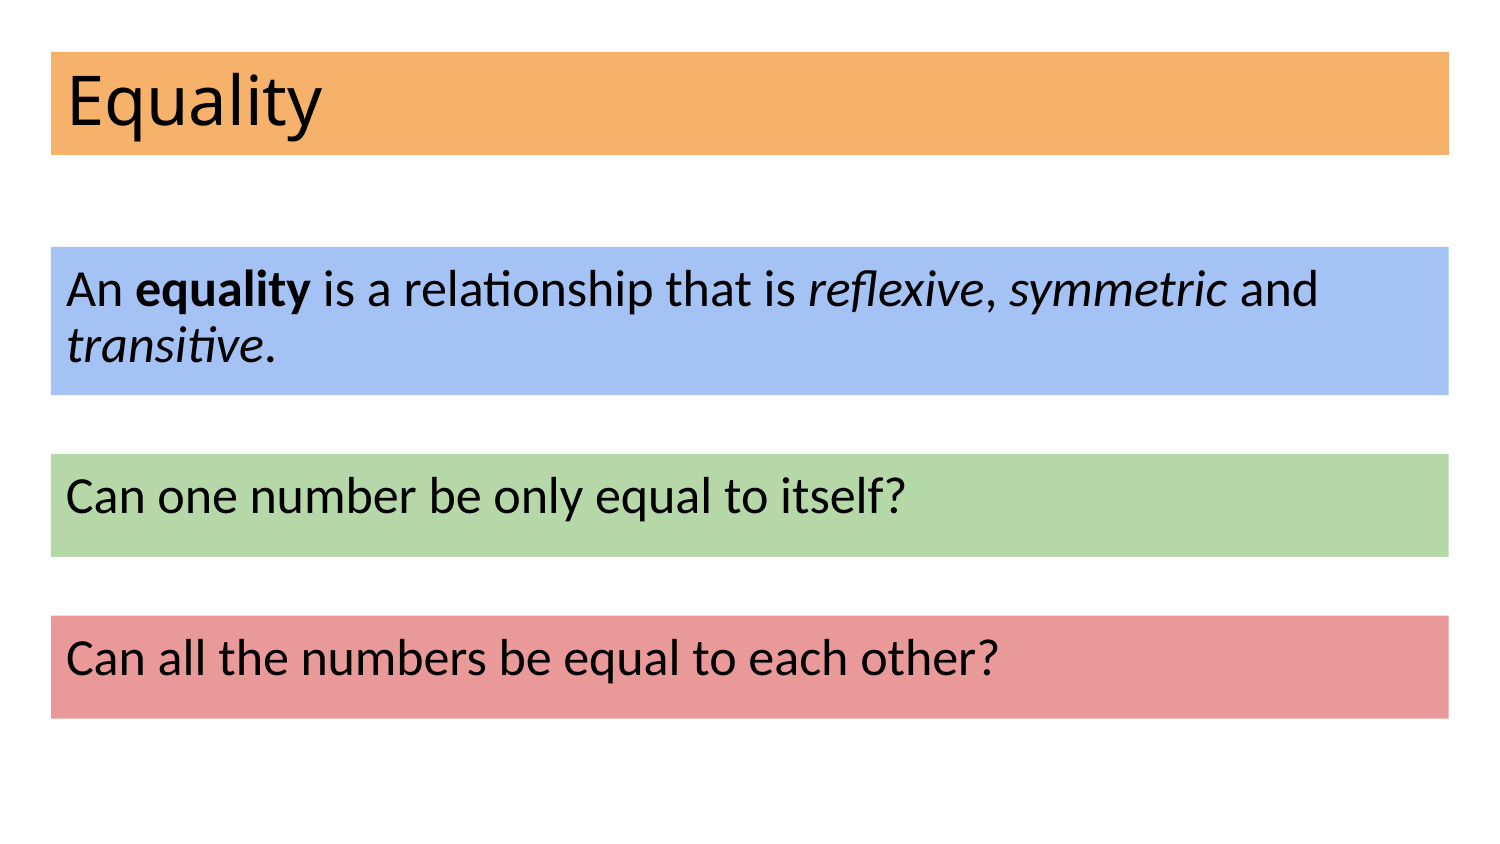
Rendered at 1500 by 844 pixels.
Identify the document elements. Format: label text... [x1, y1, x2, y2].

list Can all the numbers be equal to each other? [51, 615, 1449, 719]
title Equality [51, 51, 1449, 155]
list An equality is a relationship that is reflexive, symmetric and transitive. [50, 246, 1449, 396]
list Can one number be only equal to itself? [50, 453, 1449, 557]
